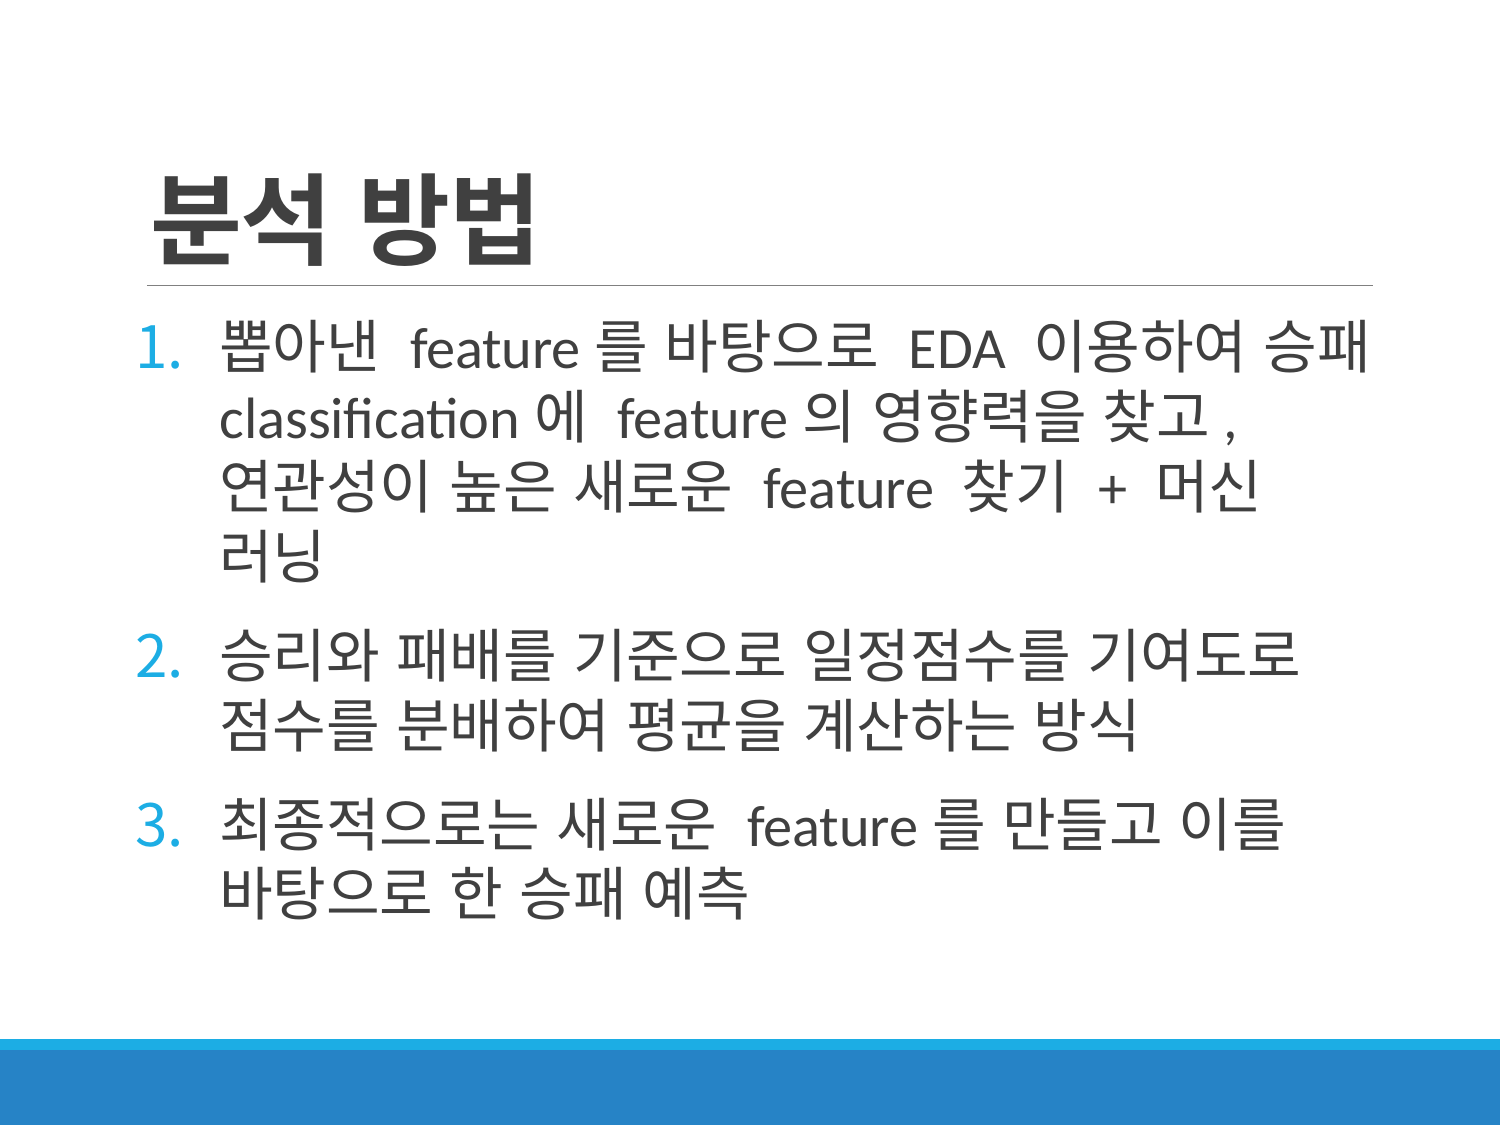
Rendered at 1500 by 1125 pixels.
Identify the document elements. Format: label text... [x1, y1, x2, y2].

list 뽑아낸 feature를 바탕으로 EDA 이용하여 승패 classification에 feature의 영향력을 찾고, 연관성이 높은 새로운 feature 찾기 + 머신 러닝 승리와 패배를 기준으로 일정점수를 기여도로 점수를 분배하여 평균을 계산하는 방식 최종적으로는 새로운 feature를 만들고 이를 바탕으로 한 승패 예측 [135, 302, 1373, 963]
title 분석 방법 [135, 47, 1373, 285]
